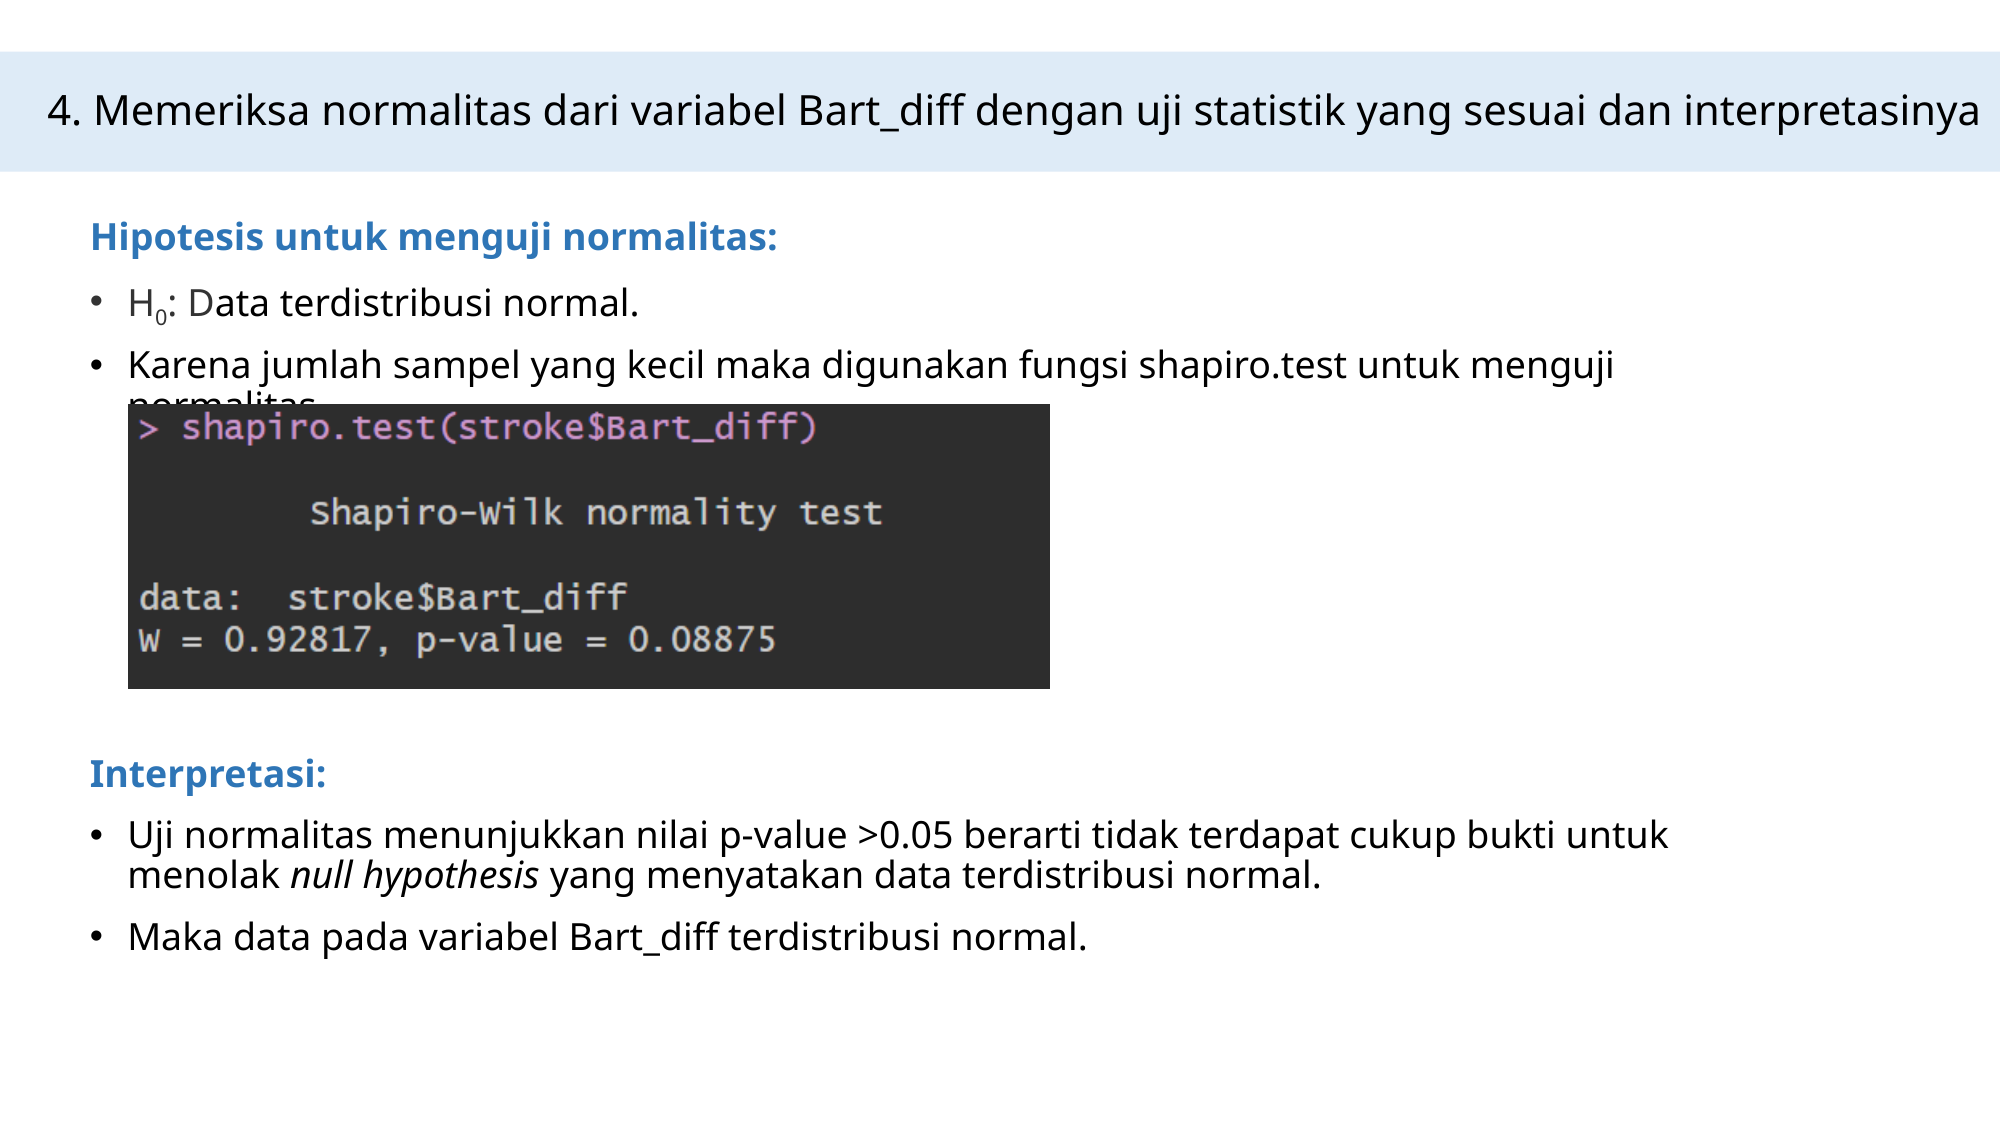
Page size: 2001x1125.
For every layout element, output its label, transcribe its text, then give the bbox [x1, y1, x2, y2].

text_box Hipotesis untuk menguji normalitas: H0: Data terdistribusi normal. Karena jumlah sampel yang kecil maka digunakan fungsi shapiro.test untuk menguji normalitas. Interpretasi: Uji normalitas menunjukkan nilai p-value >0.05 berarti tidak terdapat cukup bukti untuk menolak null hypothesis yang menyatakan data terdistribusi normal. Maka data pada variabel Bart_diff terdistribusi normal. [74, 210, 1811, 1029]
text_box 4. Memeriksa normalitas dari variabel Bart_diff dengan uji statistik yang sesuai dan interpretasinya [0, 51, 2000, 172]
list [128, 404, 1050, 690]
